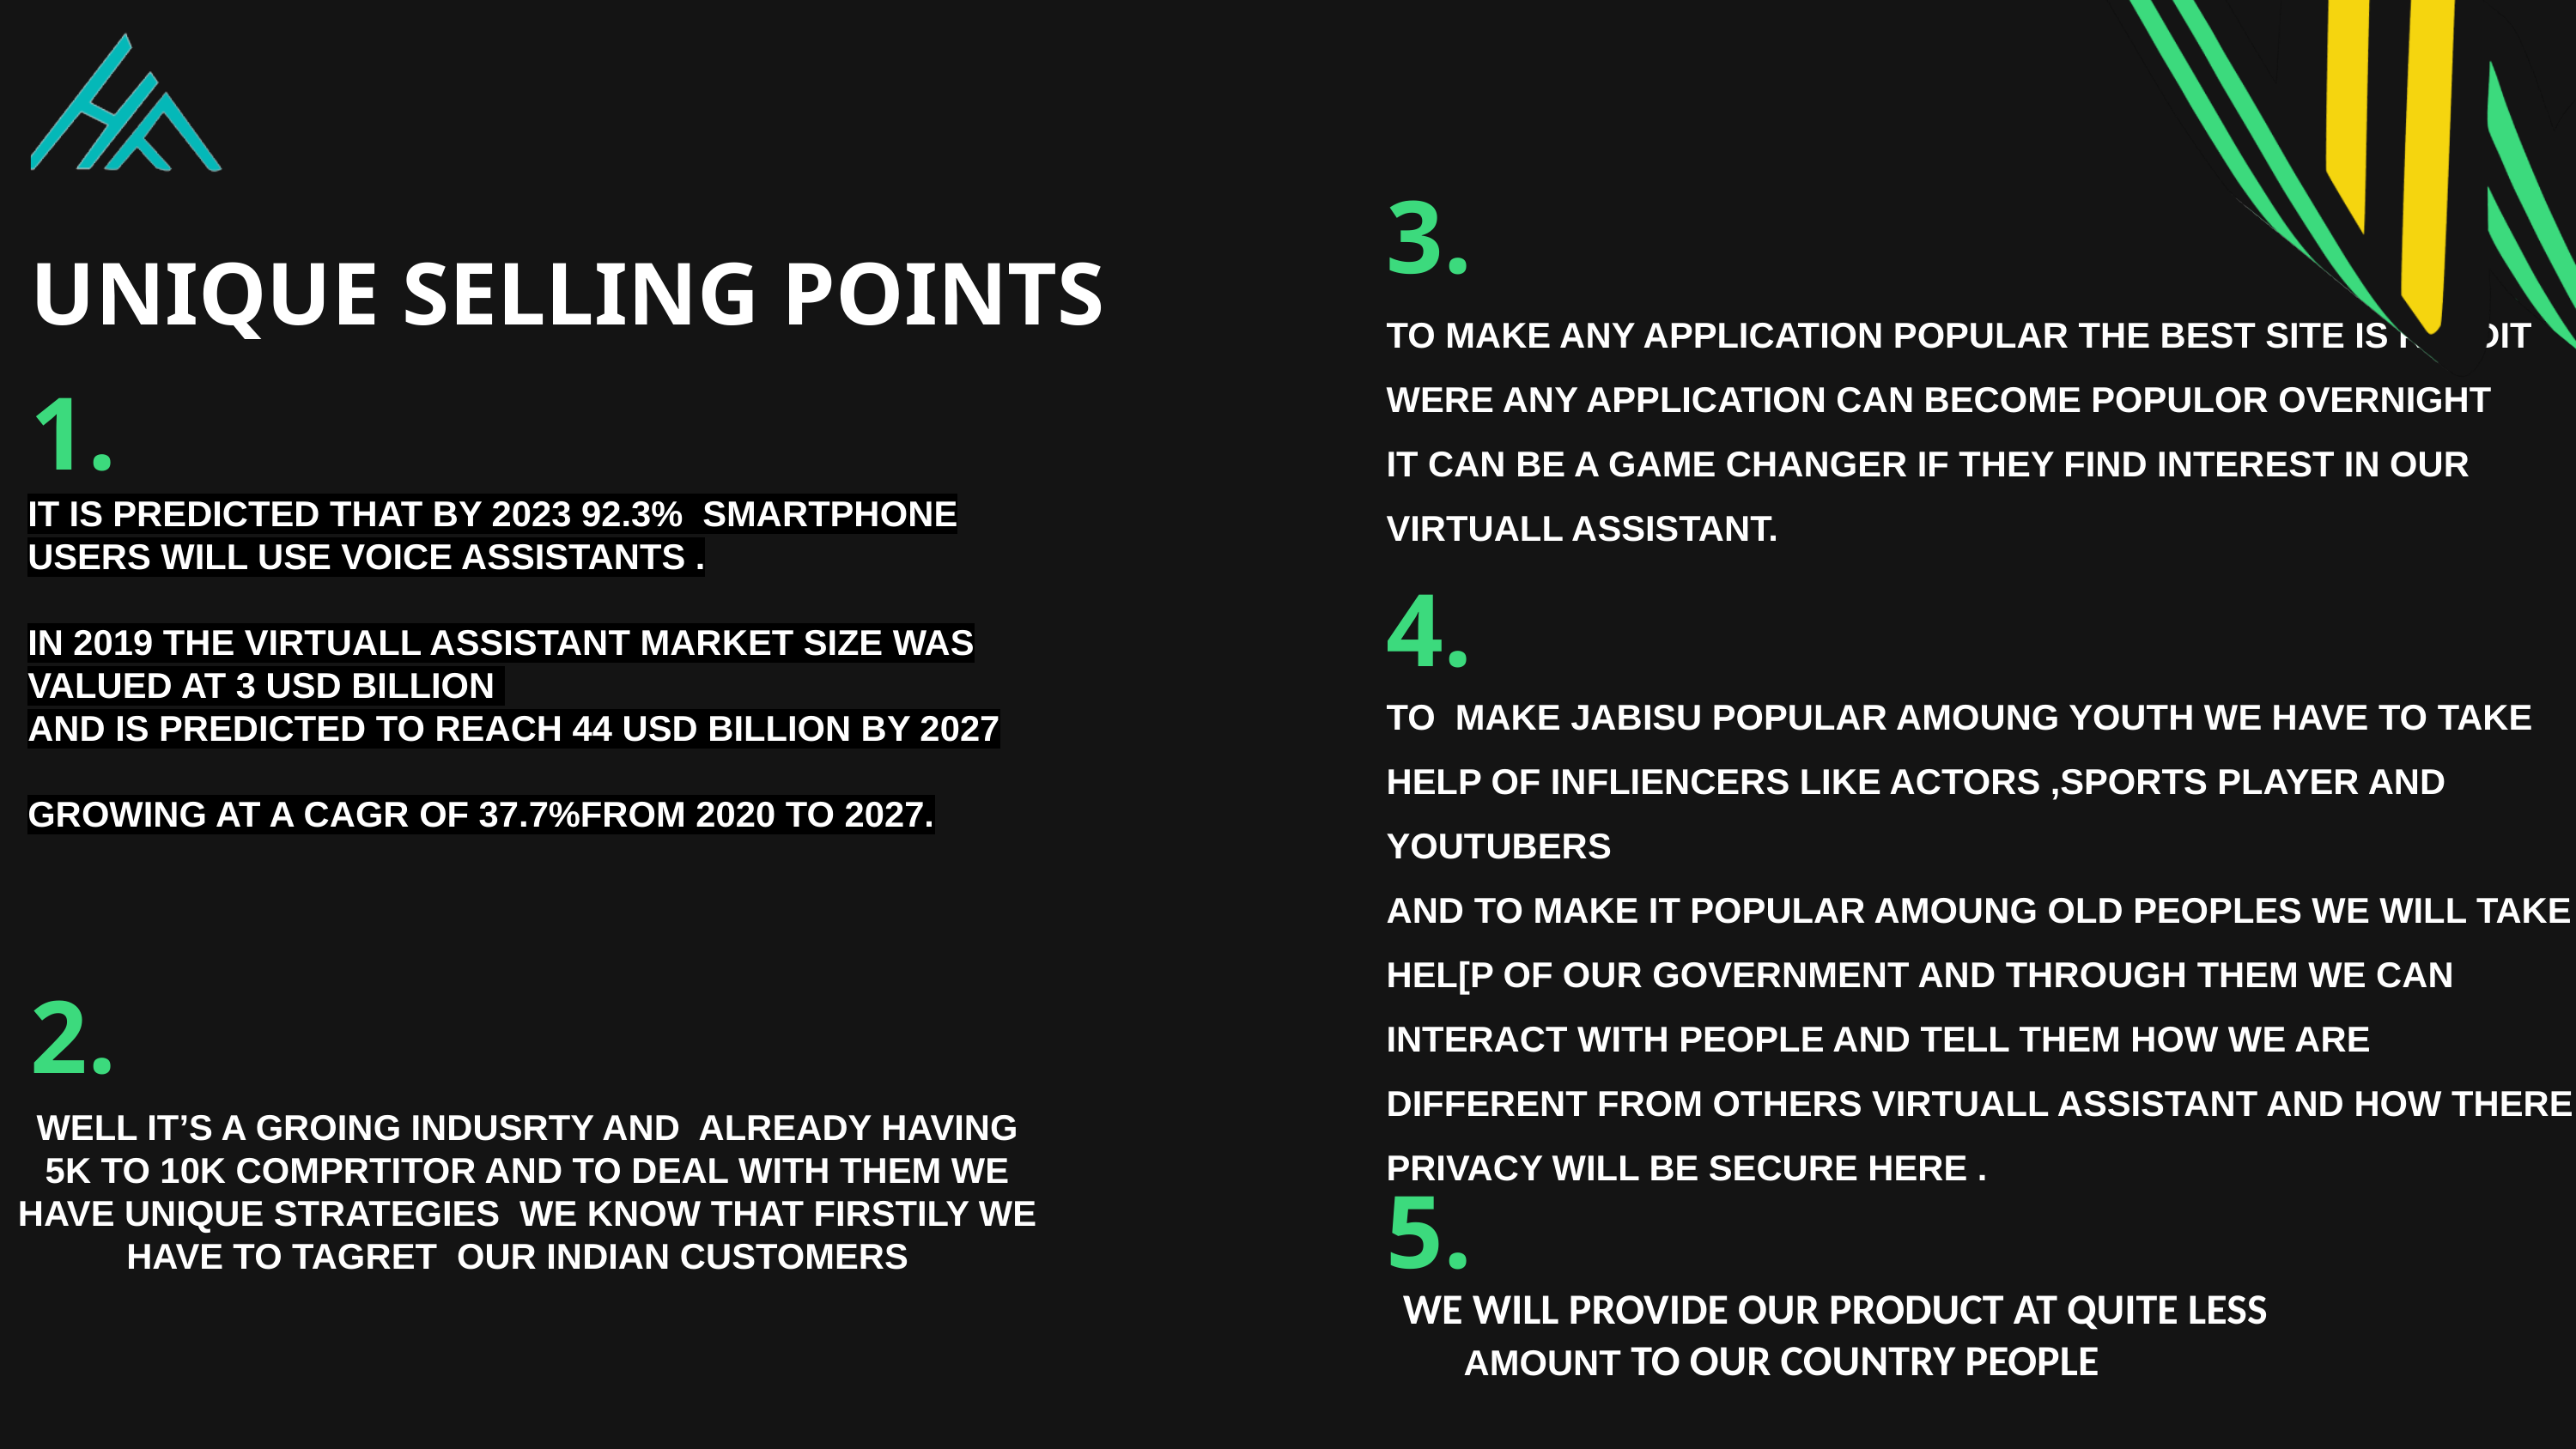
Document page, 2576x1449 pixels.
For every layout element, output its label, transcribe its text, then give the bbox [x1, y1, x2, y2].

text_box UNIQUE SELLING POINTS [30, 239, 1182, 330]
text_box TO MAKE JABISU POPULAR AMOUNG YOUTH WE HAVE TO TAKE HELP OF INFLIENCERS LIKE ACTORS ,SPORTS PLAYER AND YOUTUBERS AND TO MAKE IT POPULAR AMOUNG OLD PEOPLES WE WILL TAKE HEL[P OF OUR GOVERNMENT AND THROUGH THEM WE CAN INTERACT WITH PEOPLE AND TELL THEM HOW WE ARE DIFFERENT FROM OTHERS VIRTUALL ASSISTANT AND HOW THERE PRIVACY WILL BE SECURE HERE . [1386, 673, 2576, 990]
text_box 1. [30, 369, 294, 475]
text_box IT IS PREDICTED THAT BY 2023 92.3% SMARTPHONE USERS WILL USE VOICE ASSISTANTS . IN 2019 THE VIRTUALL ASSISTANT MARKET SIZE WAS VALUED AT 3 USD BILLION AND IS PREDICTED TO REACH 44 USD BILLION BY 2027 GROWING AT A CAGR OF 37.7%FROM 2020 TO 2027. [27, 490, 1072, 855]
text_box 3. [1386, 173, 1649, 278]
title WELL IT’S A GROING INDUSRTY AND ALREADY HAVING 5K TO 10K COMPRTITOR AND TO DEAL WITH THEM WE HAVE UNIQUE STRATEGIES WE KNOW THAT FIRSTILY WE HAVE TO TAGRET OUR INDIAN CUSTOMERS [0, 1070, 1055, 1311]
picture [1934, 0, 2576, 475]
picture [30, 28, 227, 211]
text_box 2. [30, 973, 294, 1070]
text_box 4. [1386, 566, 1649, 696]
subtitle WE WILL PROVIDE OUR PRODUCT AT QUITE LESS AMOUNT TO OUR COUNTRY PEOPLE [1386, 1274, 2404, 1449]
text_box TO MAKE ANY APPLICATION POPULAR THE BEST SITE IS REDDIT WERE ANY APPLICATION CAN BECOME POPULOR OVERNIGHT IT CAN BE A GAME CHANGER IF THEY FIND INTEREST IN OUR VIRTUALL ASSISTANT. [1386, 290, 2480, 398]
text_box 5. [1386, 1167, 1649, 1274]
